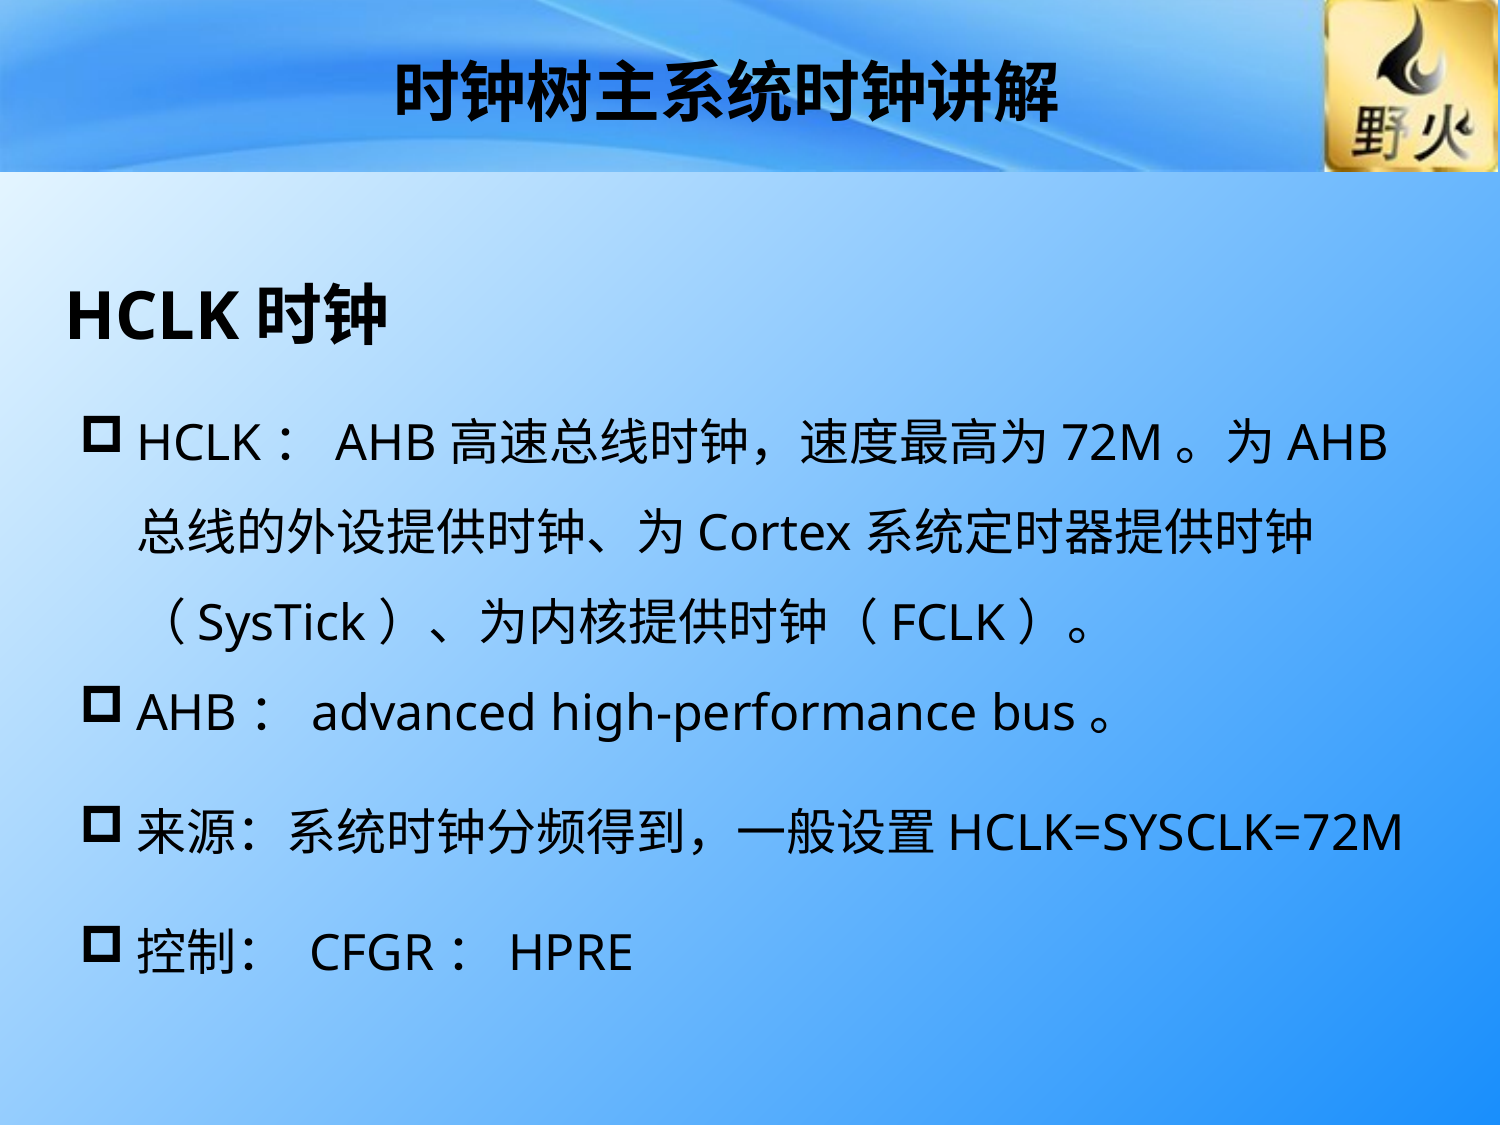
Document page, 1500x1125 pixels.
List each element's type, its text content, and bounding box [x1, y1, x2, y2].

text_box HCLK时钟 [49, 225, 538, 361]
picture [0, 0, 1498, 172]
text_box HCLK：AHB高速总线时钟，速度最高为72M。为AHB总线的外设提供时钟、为Cortex系统定时器提供时钟（SysTick）、为内核提供时钟（FCLK）。 AHB：advanced high-performance bus。 来源：系统时钟分频得到，一般设置HCLK=SYSCLK=72M 控制： CFGR：HPRE [64, 373, 1459, 989]
